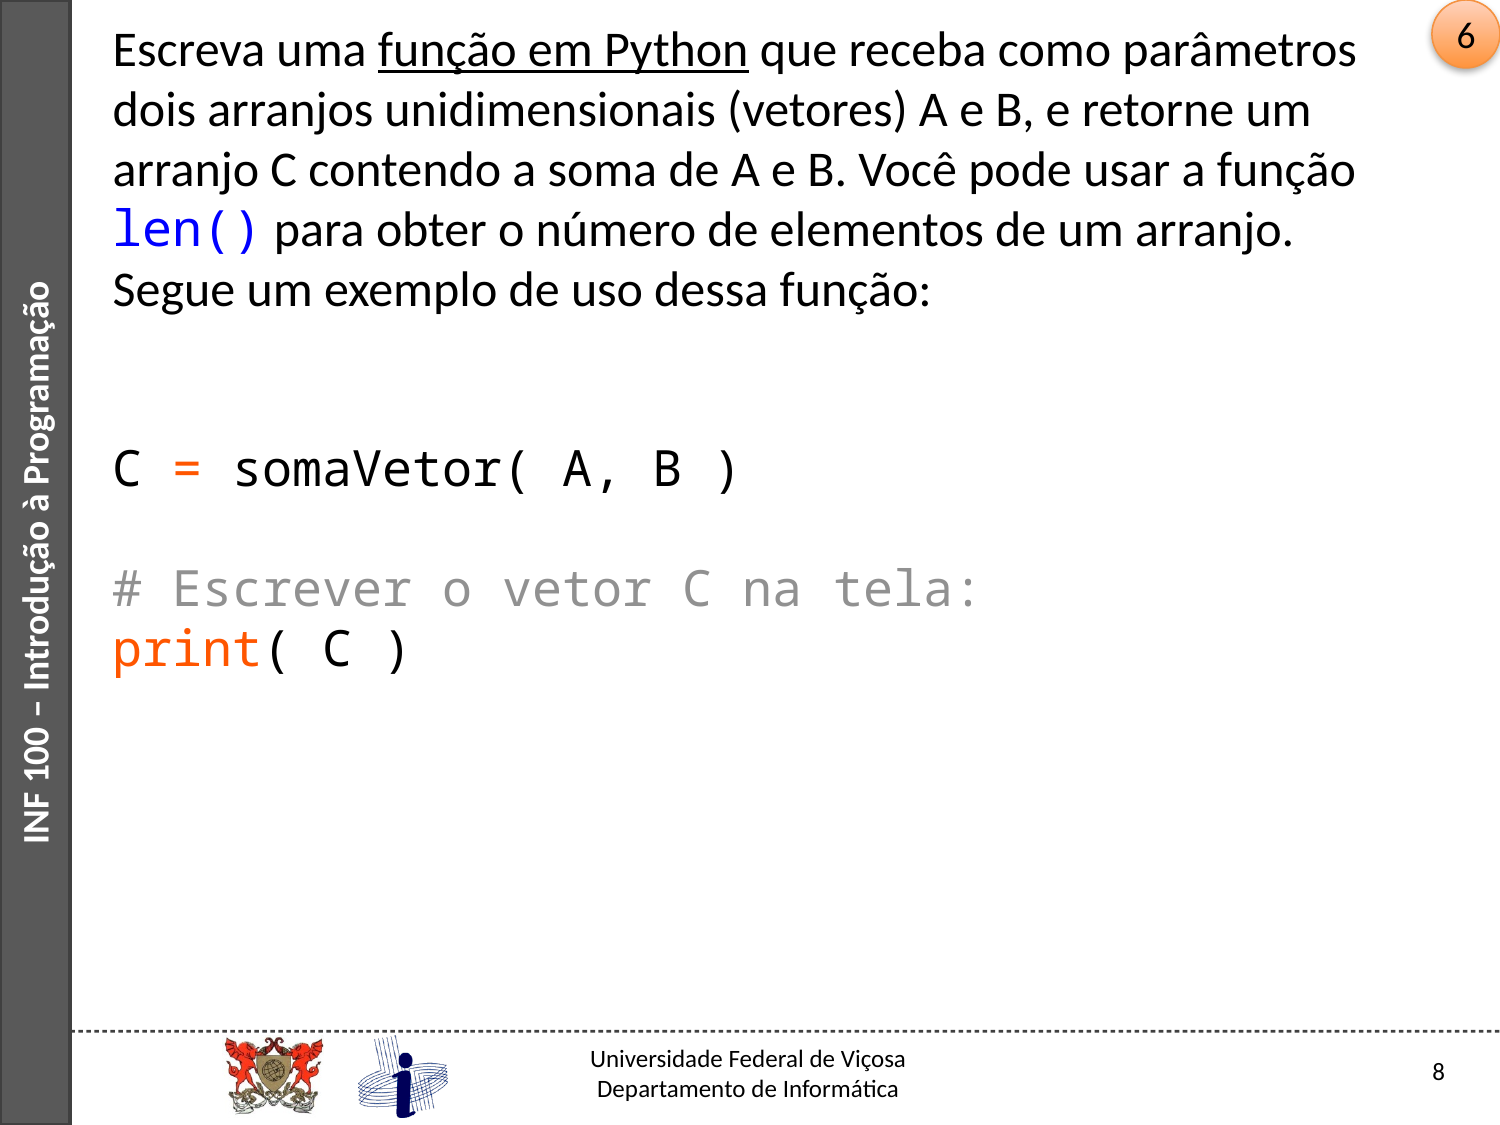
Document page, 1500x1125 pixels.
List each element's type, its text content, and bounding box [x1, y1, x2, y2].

picture [222, 1035, 324, 1118]
text_box Escreva uma função em Python que receba como parâmetros dois arranjos unidimensionais (vetores) A e B, e retorne um arranjo C contendo a soma de A e B. Você pode usar a função len() para obter o número de elementos de um arranjo. Segue um exemplo de uso dessa função: C = somaVetor( A, B ) # Escrever o vetor C na tela: print( C ) [97, 9, 1432, 685]
text_box 6 [1431, 0, 1500, 69]
